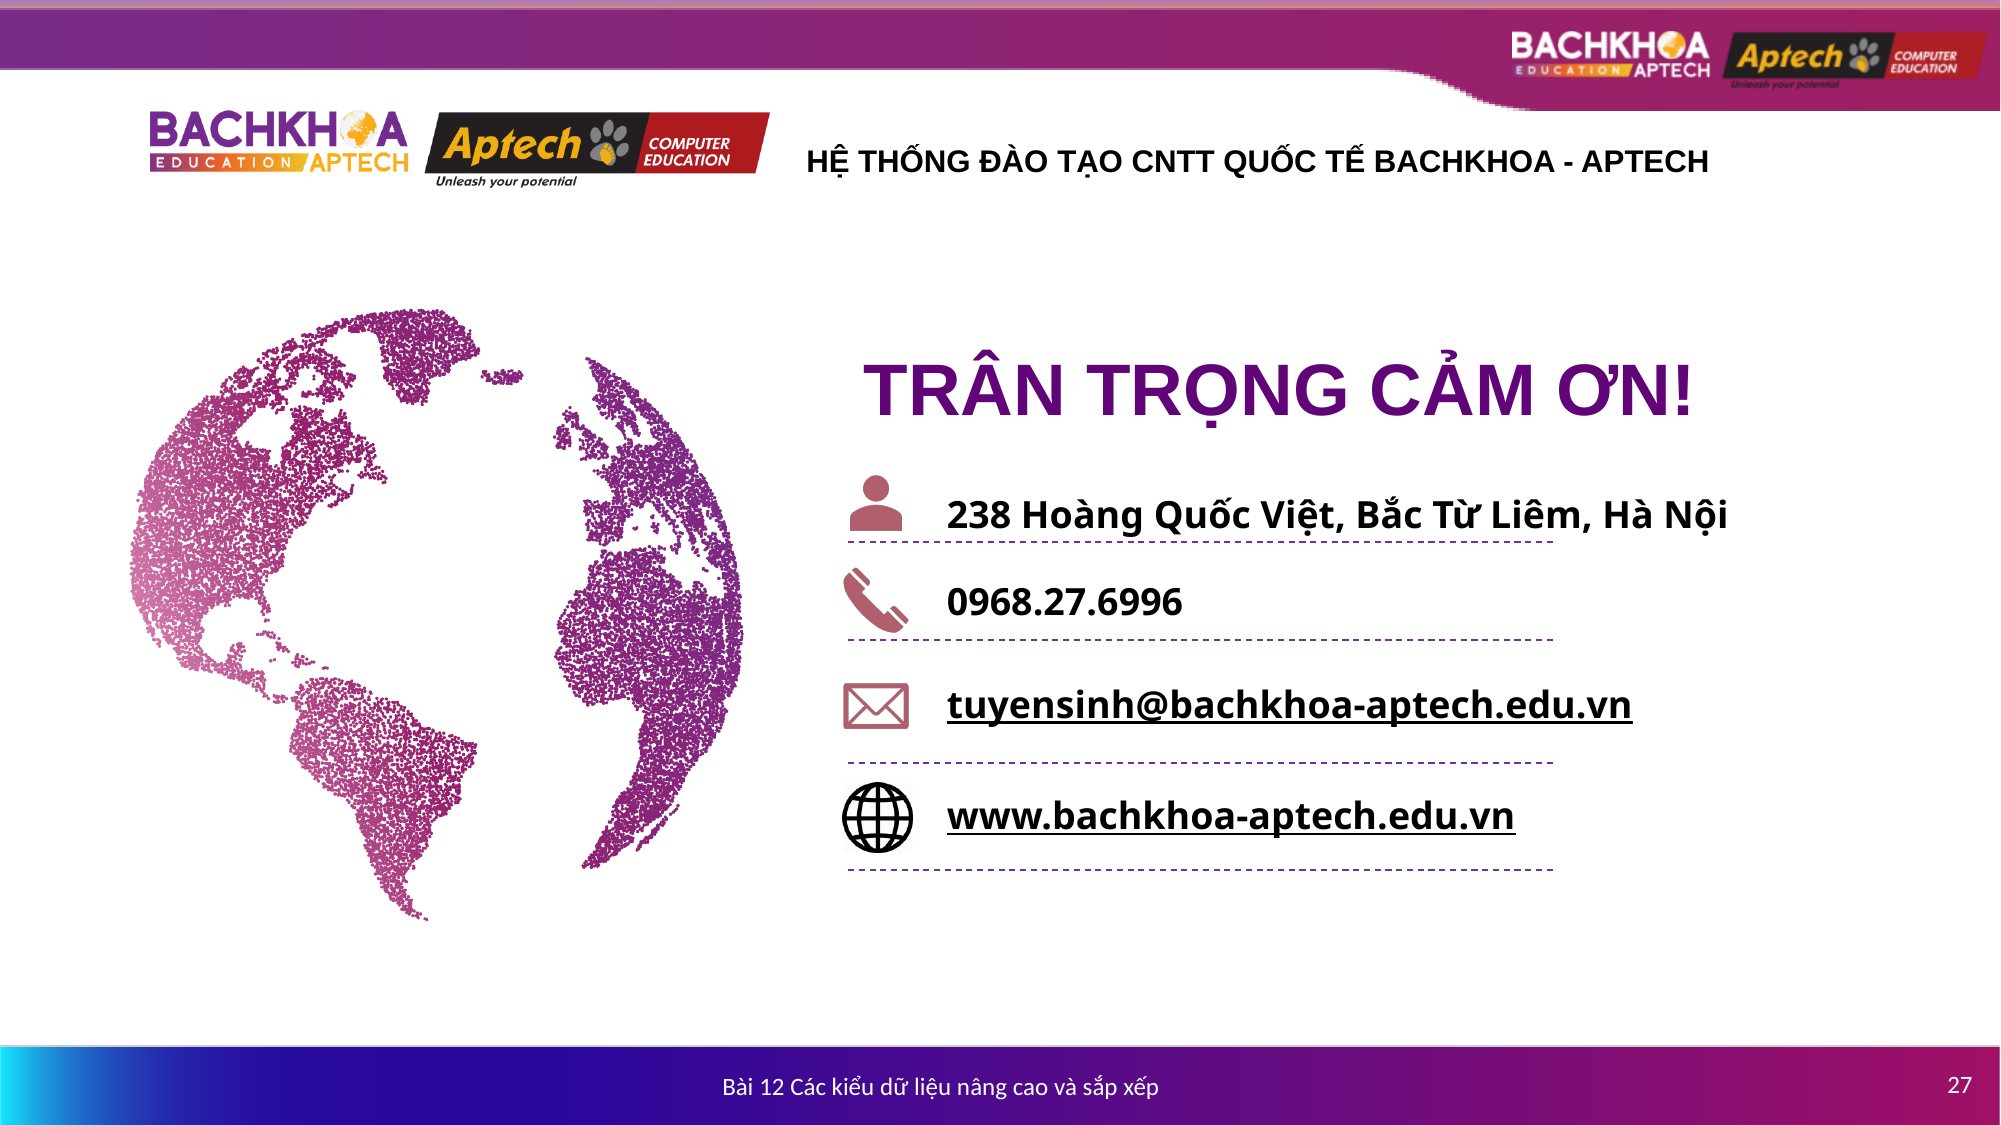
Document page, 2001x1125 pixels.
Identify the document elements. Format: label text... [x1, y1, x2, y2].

footer Bài 12 Các kiểu dữ liệu nâng cao và sắp xếp [17, 1055, 1865, 1116]
picture [0, 1045, 2000, 1125]
picture [837, 464, 915, 543]
text_box tuyensinh@bachkhoa-aptech.edu.vn [946, 683, 1745, 729]
picture [837, 561, 915, 639]
text_box HỆ THỐNG ĐÀO TẠO CNTT QUỐC TẾ BACHKHOA - APTECH [791, 114, 1961, 187]
picture [128, 307, 744, 922]
picture [0, 0, 2001, 188]
text_box 238 Hoàng Quốc Việt, Bắc Từ Liêm, Hà Nội [946, 480, 1930, 547]
picture [842, 782, 913, 853]
text_box www.bachkhoa-aptech.edu.vn [946, 794, 1745, 841]
text_box TRÂN TRỌNG CẢM ƠN! [701, 291, 1859, 438]
picture [837, 667, 915, 745]
text_box 0968.27.6996 [946, 577, 1553, 623]
slide_number ‹#› [1877, 1053, 1988, 1114]
